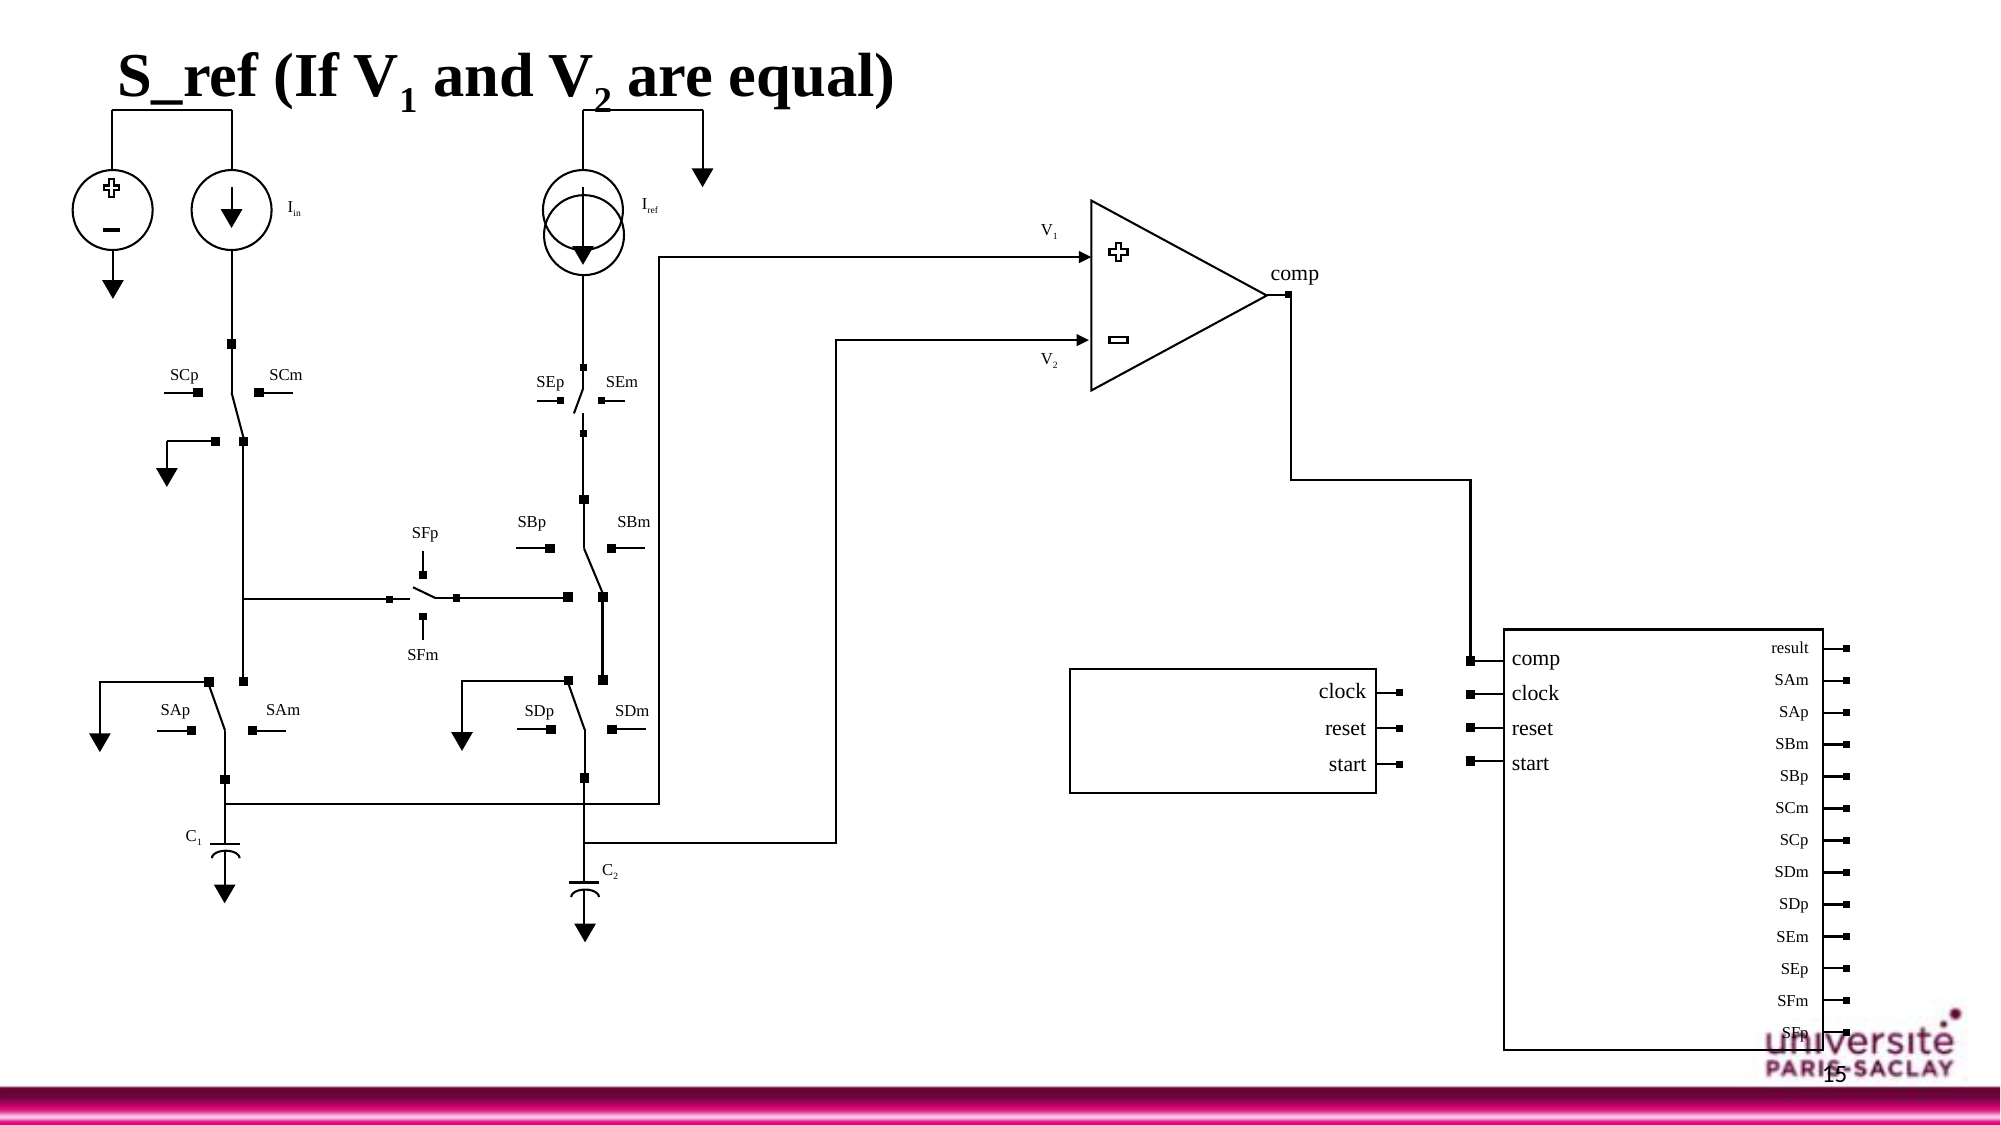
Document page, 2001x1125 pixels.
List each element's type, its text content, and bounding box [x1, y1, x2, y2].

title S_ref (If V1 and V2 are equal) [102, 27, 1828, 109]
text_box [47, 109, 1850, 1050]
slide_number 15 [1412, 1042, 1863, 1103]
picture [0, 0, 2001, 1125]
